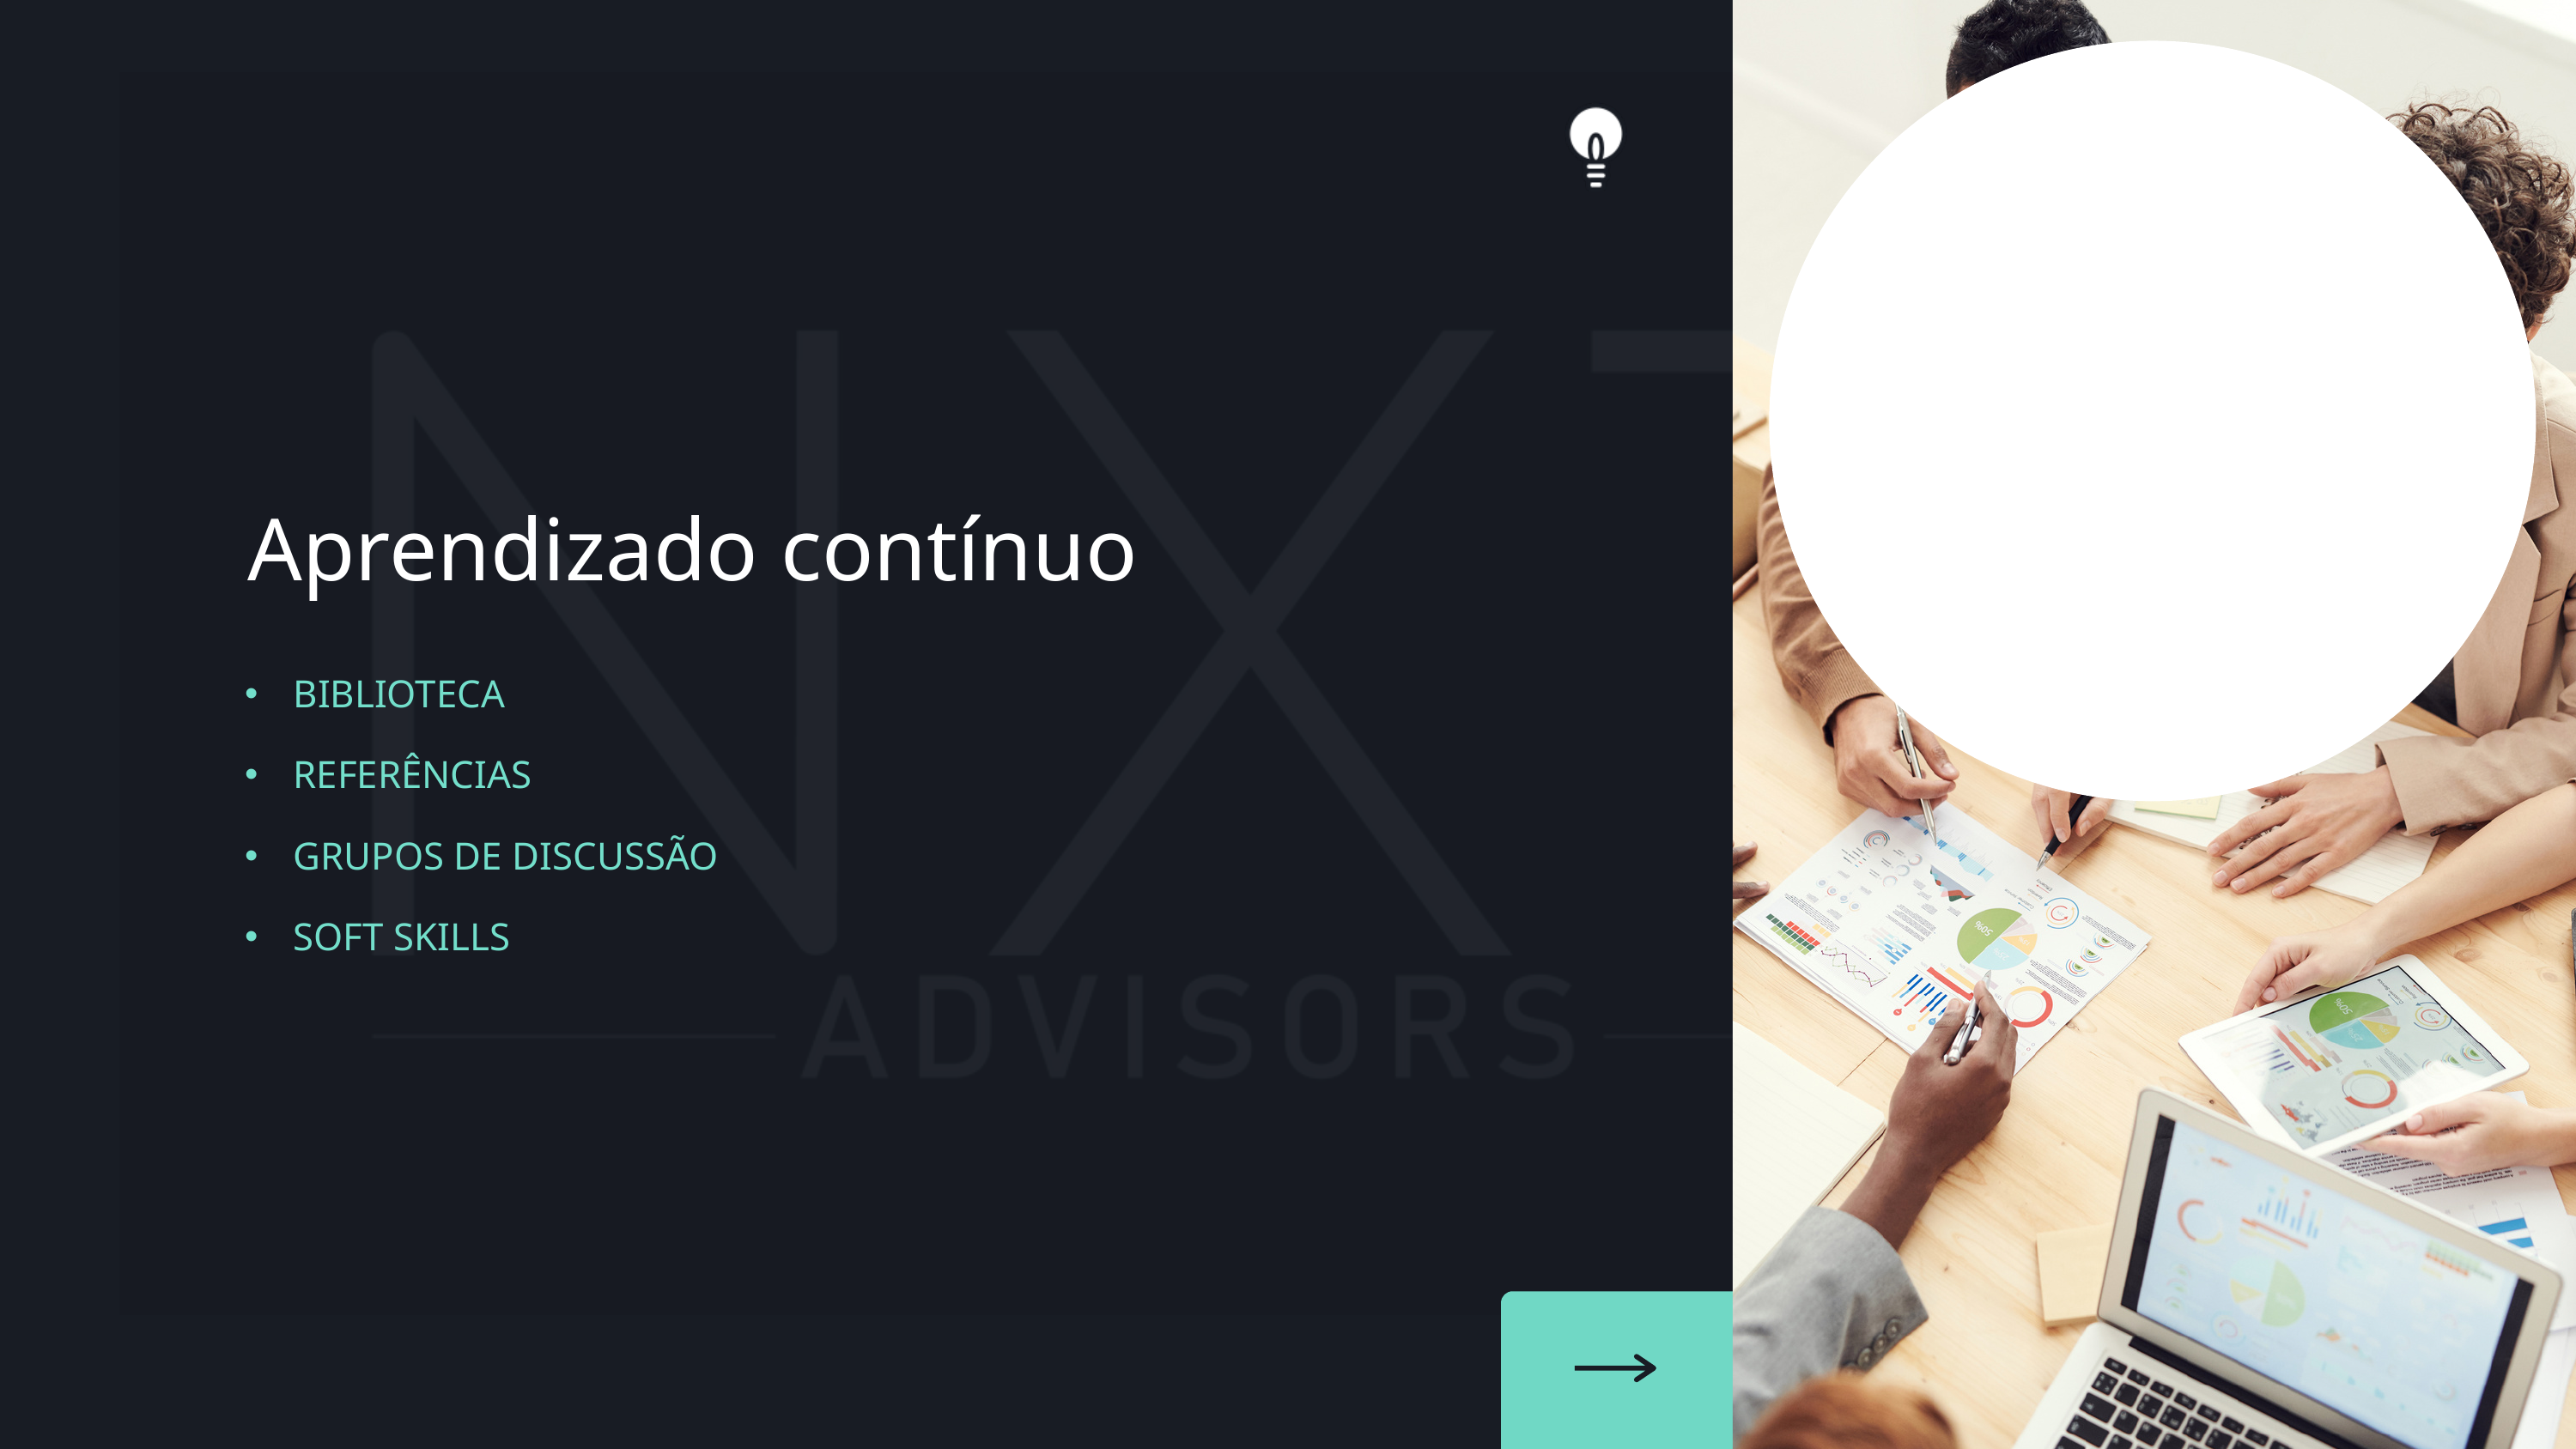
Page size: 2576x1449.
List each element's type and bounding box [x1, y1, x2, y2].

text_box [1574, 1354, 1657, 1383]
picture [119, 0, 2576, 1449]
text_box [245, 502, 1230, 966]
text_box [1500, 1290, 1728, 1449]
